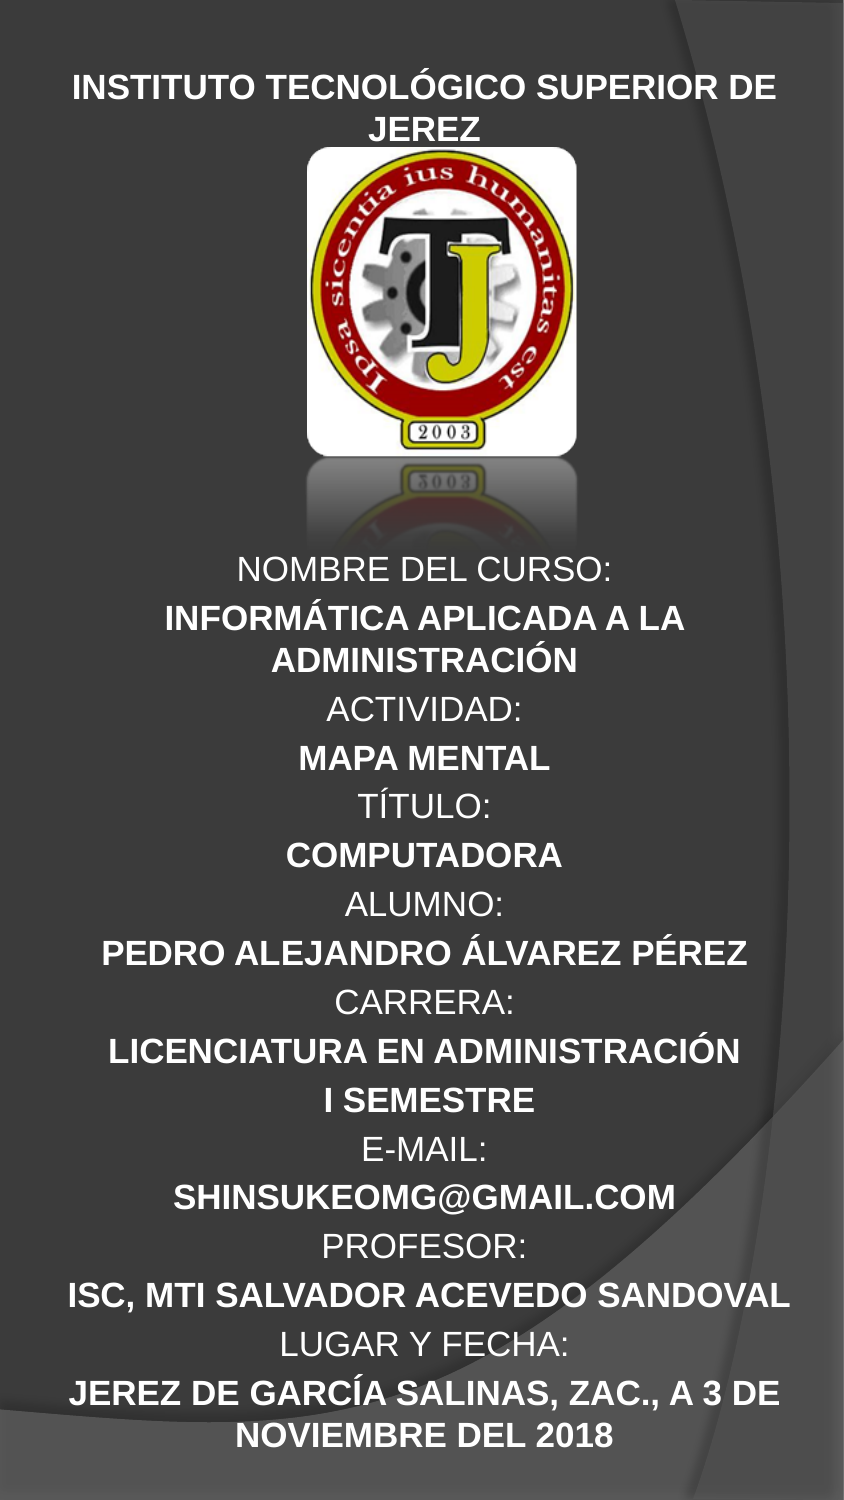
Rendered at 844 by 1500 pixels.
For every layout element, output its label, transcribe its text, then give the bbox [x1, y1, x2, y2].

list INSTITUTO TECNOLÓGICO SUPERIOR DE JEREZ NOMBRE DEL CURSO: INFORMÁTICA APLICADA A LA ADMINISTRACIÓN ACTIVIDAD: MAPA MENTAL TÍTULO: COMPUTADORA ALUMNO: PEDRO ALEJANDRO ÁLVAREZ PÉREZ CARRERA: LICENCIATURA EN ADMINISTRACIÓN I SEMESTRE E-MAIL: SHINSUKEOMG@GMAIL.COM PROFESOR: ISC, MTI SALVADOR ACEVEDO SANDOVAL LUGAR Y FECHA: JEREZ DE GARCÍA SALINAS, ZAC., A 3 DE NOVIEMBRE DEL 2018 [16, 56, 828, 1464]
picture [303, 147, 582, 770]
